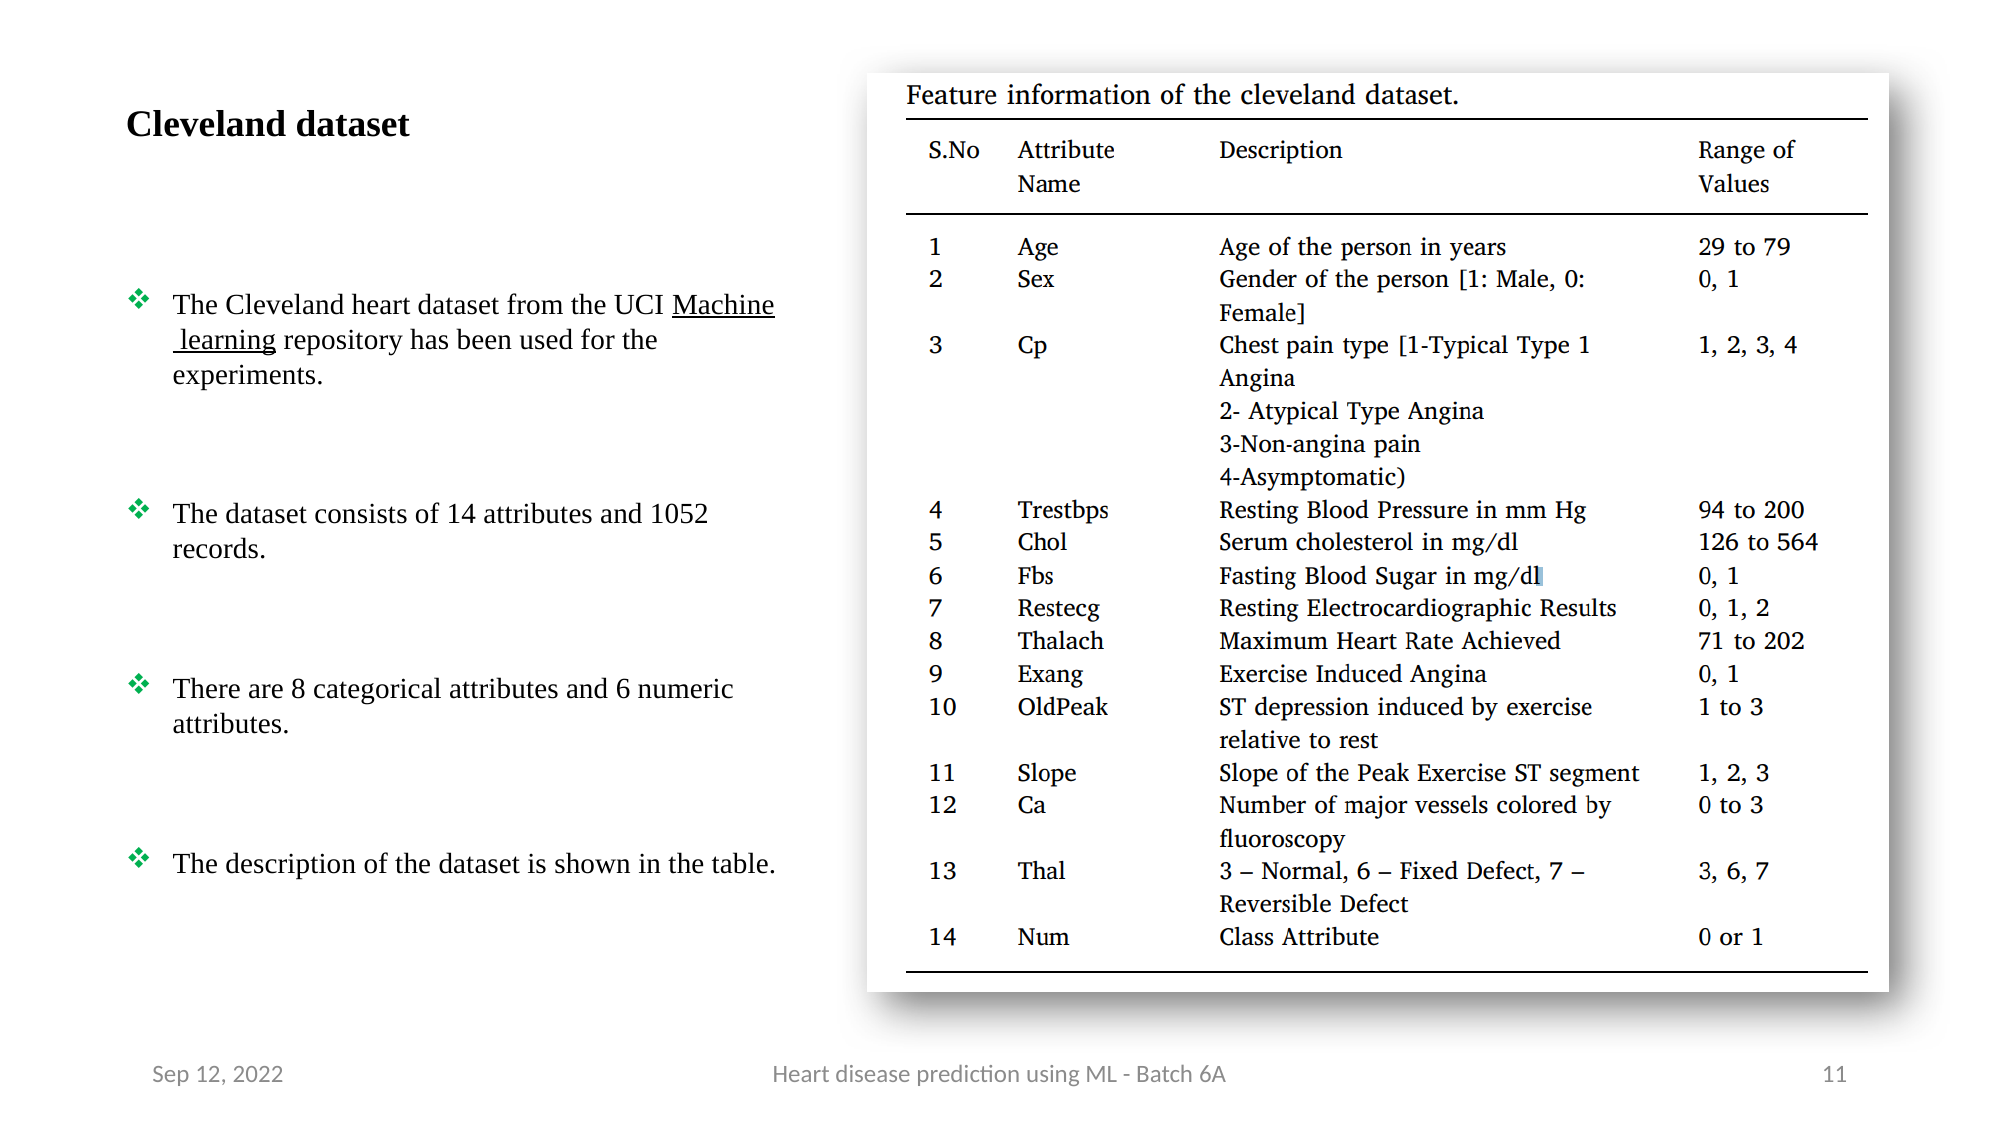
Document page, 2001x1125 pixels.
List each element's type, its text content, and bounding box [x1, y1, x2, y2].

text_box The Cleveland heart dataset from the UCI Machine learning repository has been used for the experiments. The dataset consists of 14 attributes and 1052 records. There are 8 categorical attributes and 6 numeric attributes. The description of the dataset is shown in the table. [111, 242, 803, 922]
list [867, 74, 1889, 992]
text_box Cleveland dataset [111, 91, 442, 152]
footer Heart disease prediction using ML - Batch 6A [662, 1042, 1338, 1103]
slide_number 11 [1412, 1042, 1863, 1103]
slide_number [137, 1042, 588, 1103]
